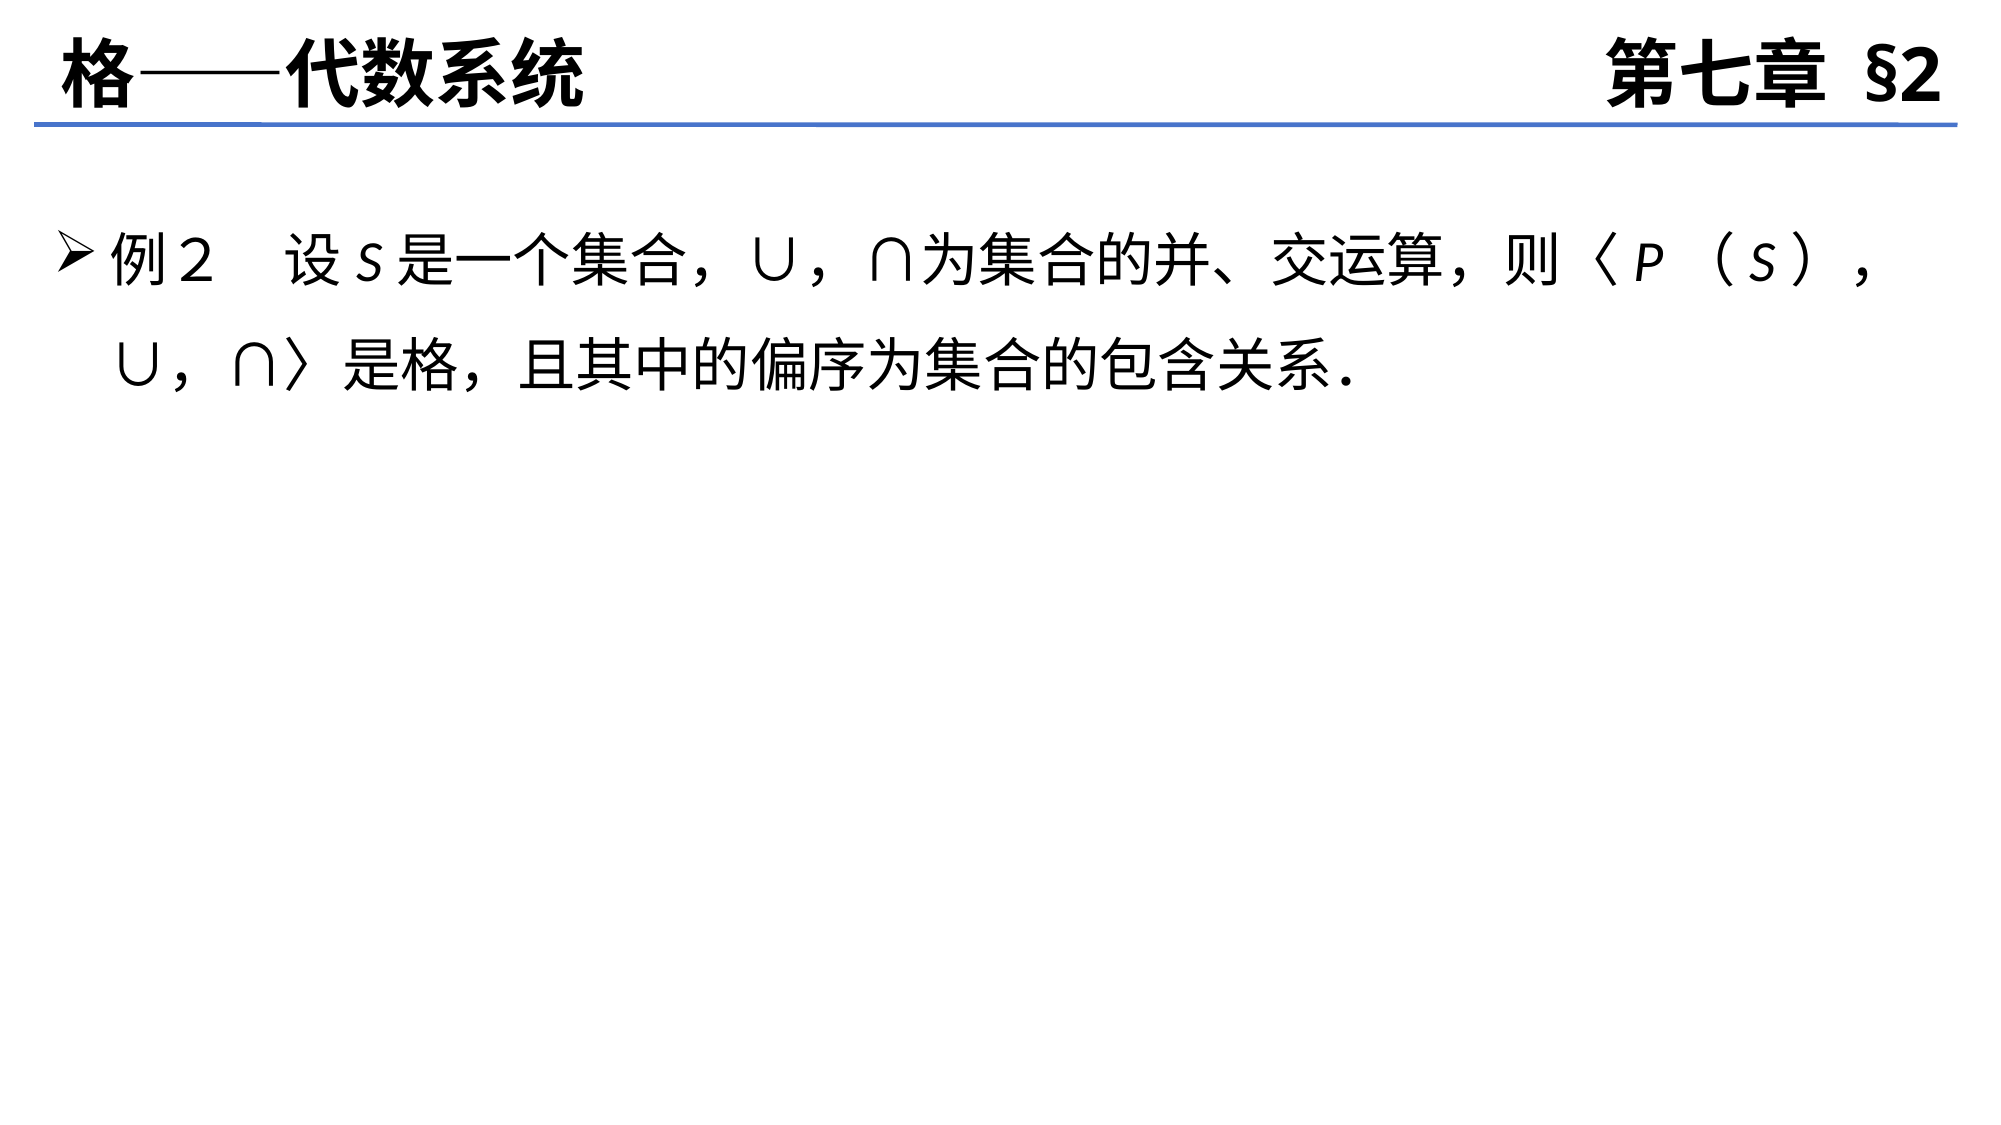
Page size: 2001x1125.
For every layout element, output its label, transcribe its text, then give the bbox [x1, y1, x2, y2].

text_box 格——代数系统 [46, 18, 932, 124]
text_box 第七章 §2 [1576, 19, 1958, 124]
text_box 例２ 设S是一个集合，∪，∩为集合的并、交运算，则〈P（S），∪，∩〉是格，且其中的偏序为集合的包含关系． [38, 181, 1951, 1065]
